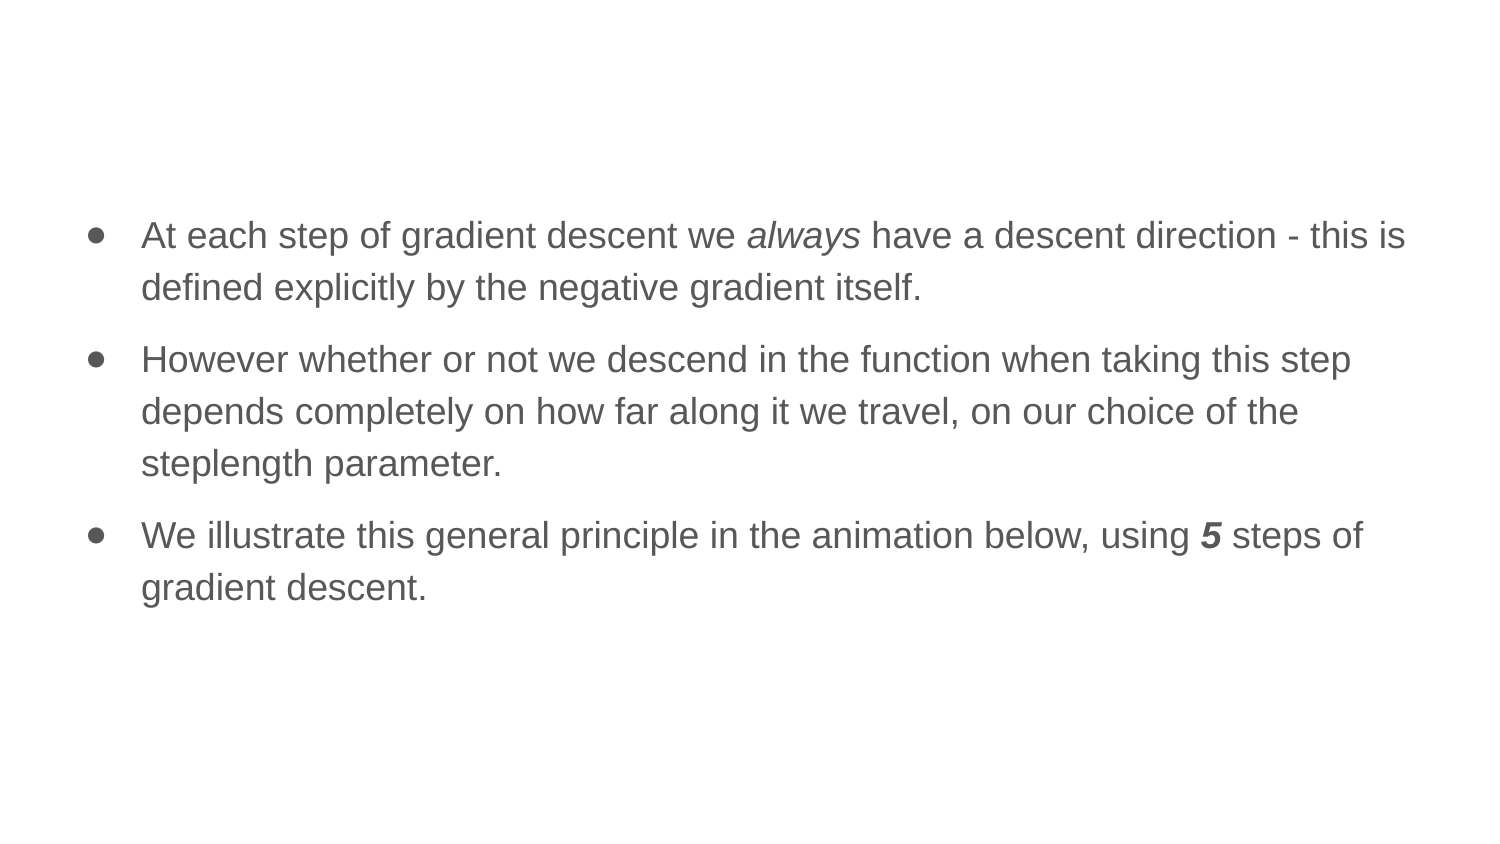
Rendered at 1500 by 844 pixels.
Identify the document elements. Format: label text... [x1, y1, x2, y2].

list At each step of gradient descent we always have a descent direction - this is defined explicitly by the negative gradient itself. However whether or not we descend in the function when taking this step depends completely on how far along it we travel, on our choice of the steplength parameter. We illustrate this general principle in the animation below, using 5 steps of gradient descent. [50, 188, 1450, 750]
